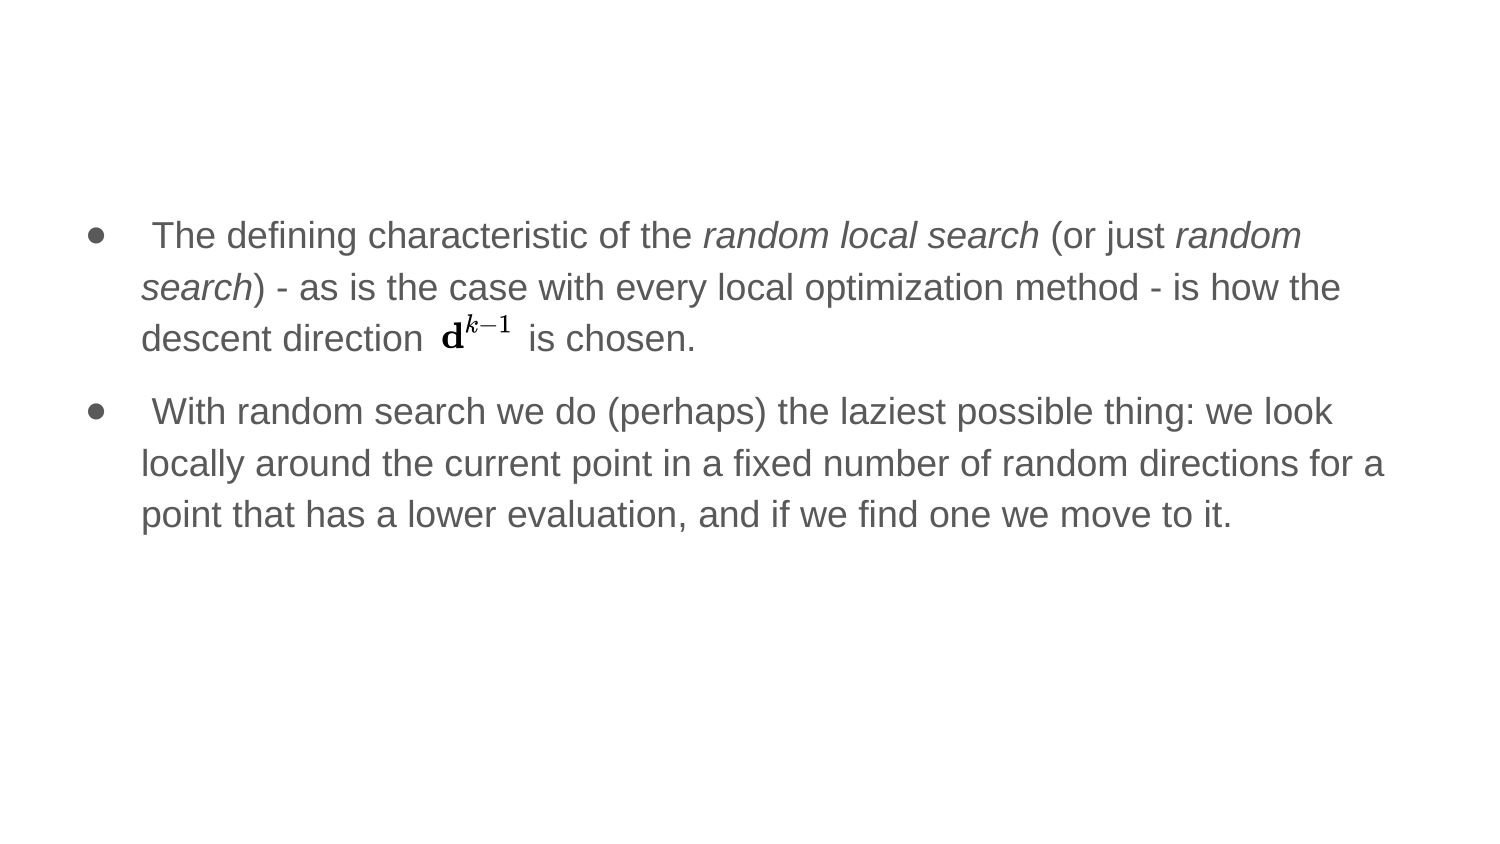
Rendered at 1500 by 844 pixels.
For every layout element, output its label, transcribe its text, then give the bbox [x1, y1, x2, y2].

list The defining characteristic of the random local search (or just random search) - as is the case with every local optimization method - is how the descent direction is chosen. With random search we do (perhaps) the laziest possible thing: we look locally around the current point in a fixed number of random directions for a point that has a lower evaluation, and if we find one we move to it. [51, 189, 1449, 750]
picture [441, 310, 516, 353]
